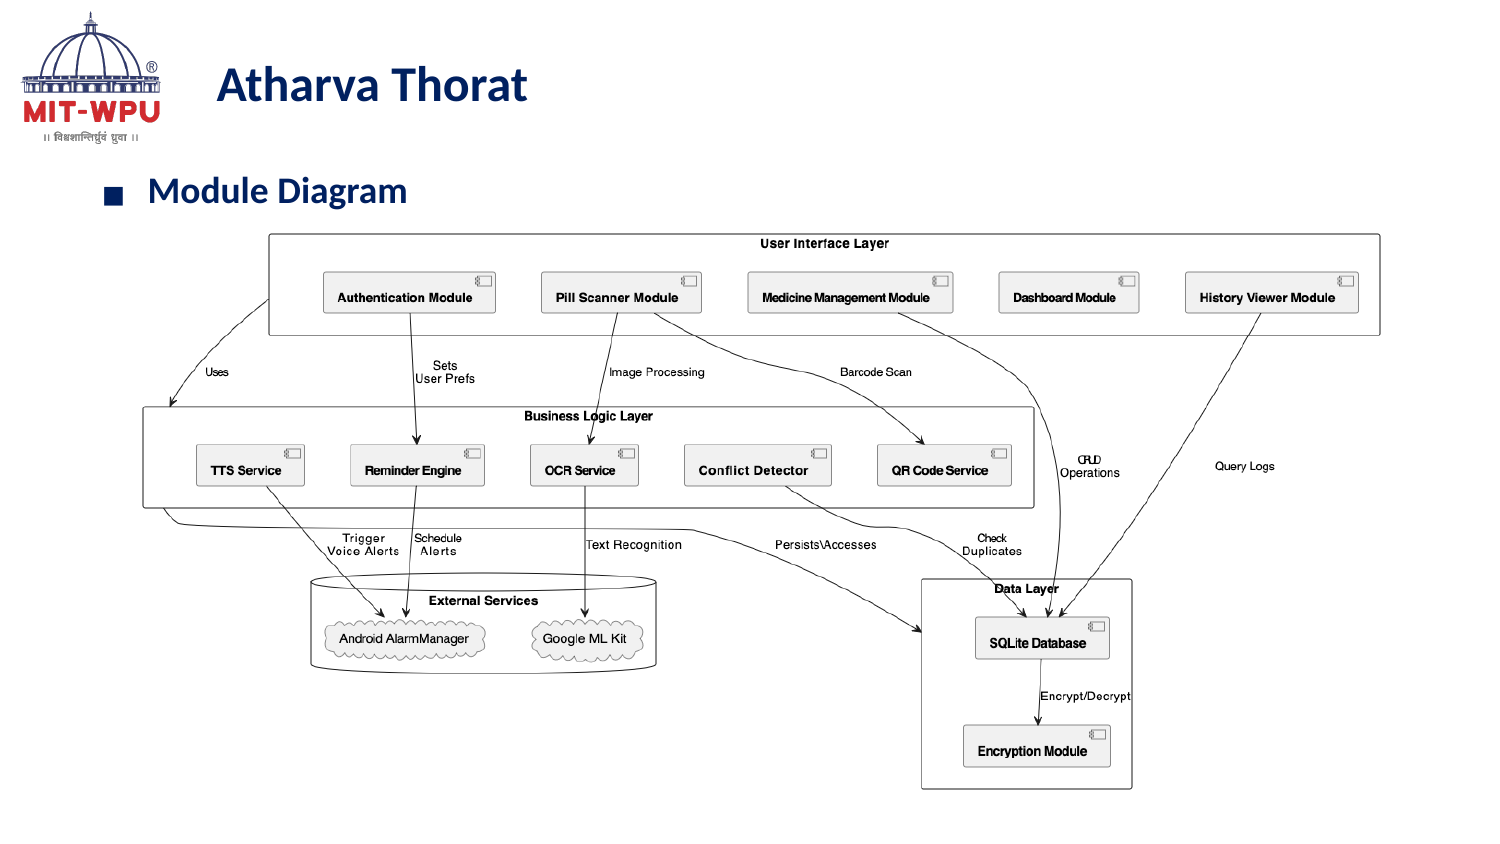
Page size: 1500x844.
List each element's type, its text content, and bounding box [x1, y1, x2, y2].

text_box Atharva Thorat [188, 50, 718, 110]
picture [20, 11, 161, 144]
picture [135, 227, 1385, 794]
text_box Module Diagram [67, 154, 718, 227]
